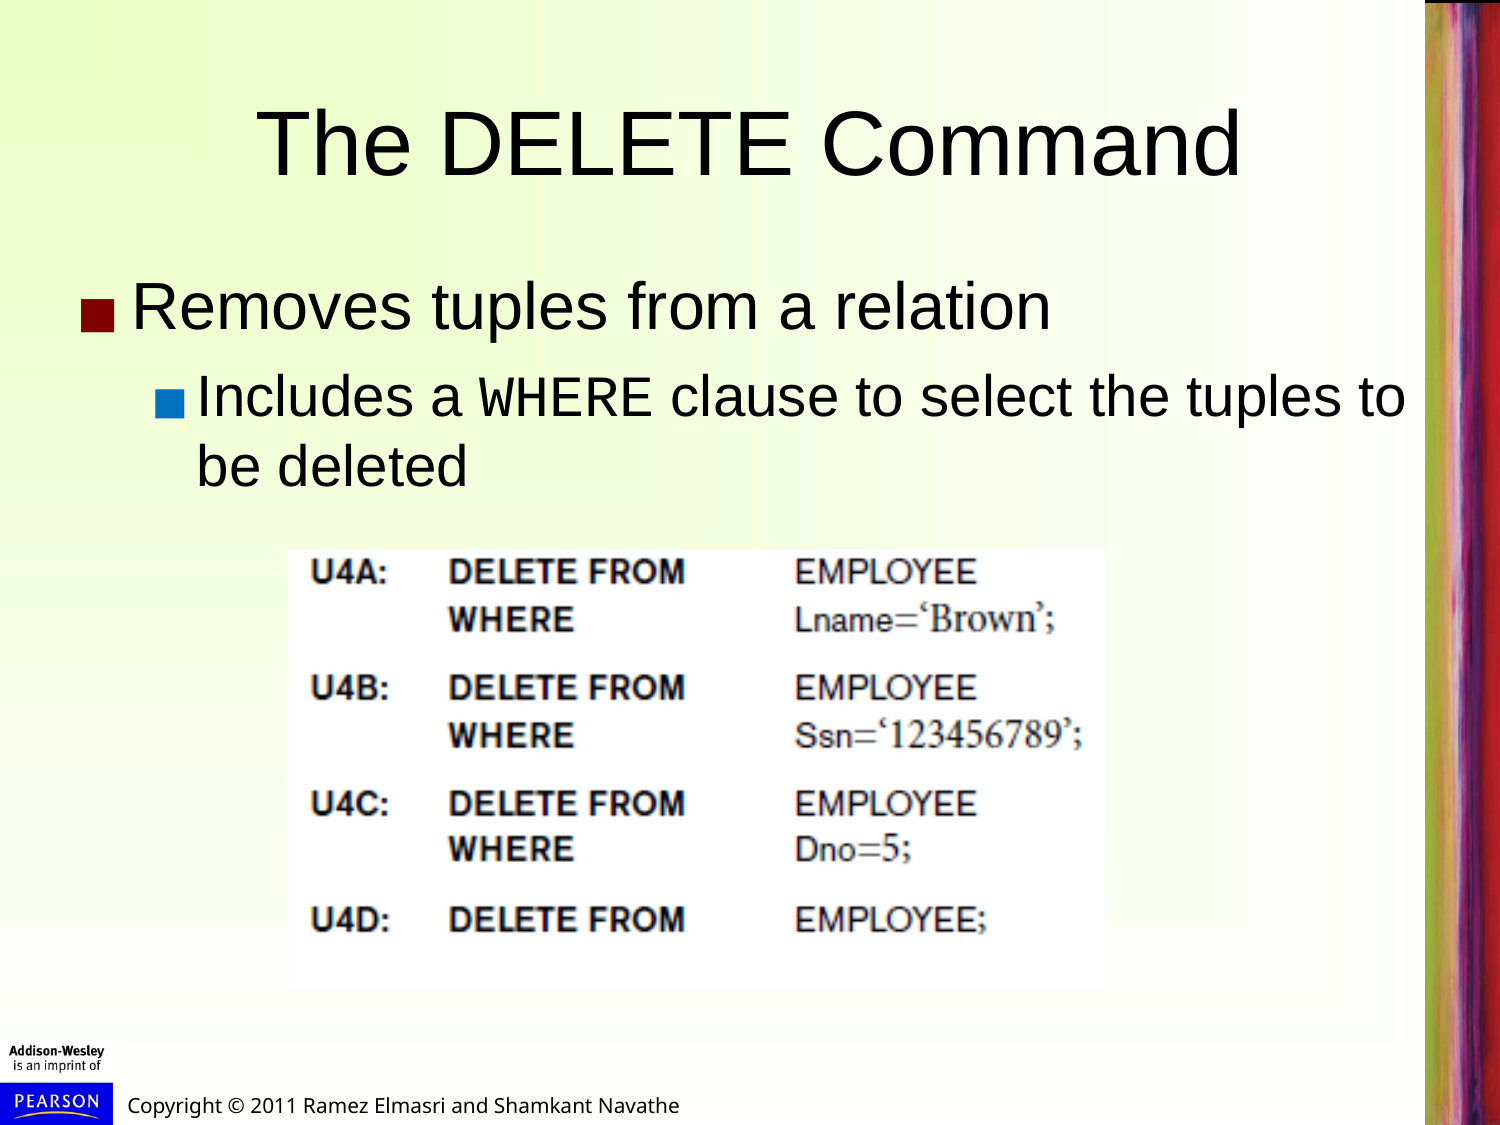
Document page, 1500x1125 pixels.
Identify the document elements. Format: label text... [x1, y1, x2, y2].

title The DELETE Command [75, 44, 1425, 233]
list Removes tuples from a relation Includes a WHERE clause to select the tuples to be deleted [75, 263, 1425, 1006]
picture [0, 0, 1500, 1125]
